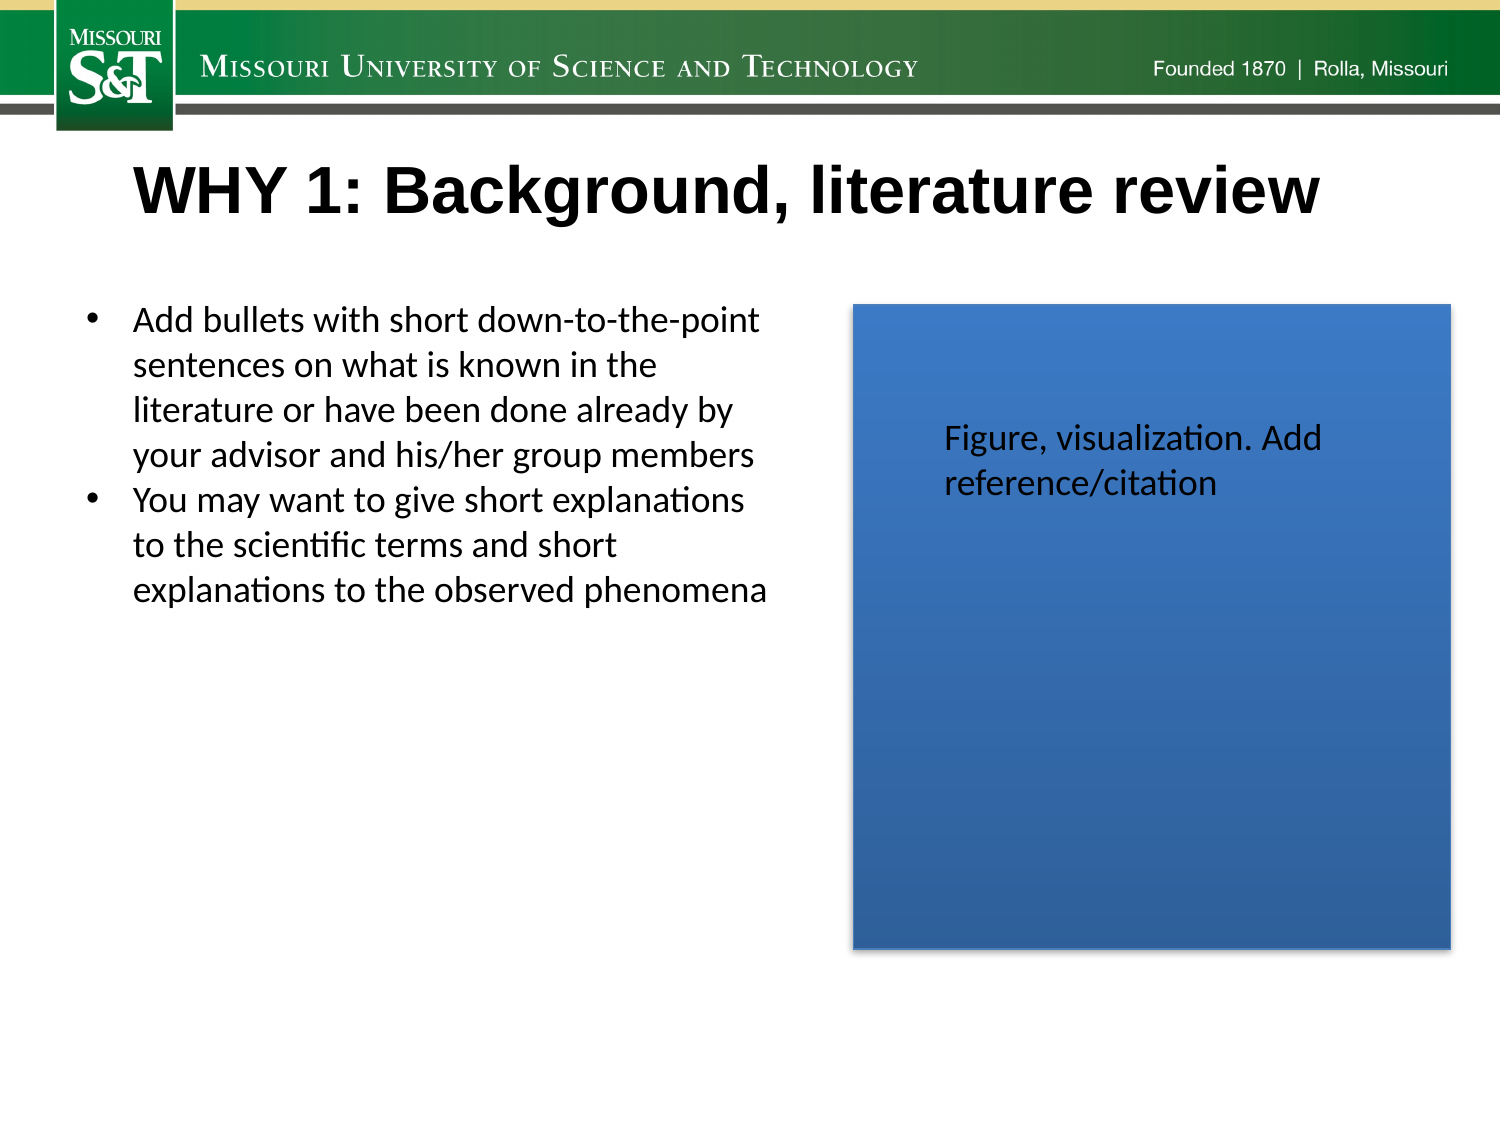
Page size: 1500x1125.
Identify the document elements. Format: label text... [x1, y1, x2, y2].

picture [0, 0, 1500, 1125]
text_box Add bullets with short down-to-the-point sentences on what is known in the literature or have been done already by your advisor and his/her group members You may want to give short explanations to the scientific terms and short explanations to the observed phenomena [71, 287, 785, 618]
text_box Figure, visualization. Add reference/citation [929, 405, 1451, 511]
text_box WHY 1: Background, literature review [118, 139, 1337, 235]
text_box [853, 304, 1451, 950]
